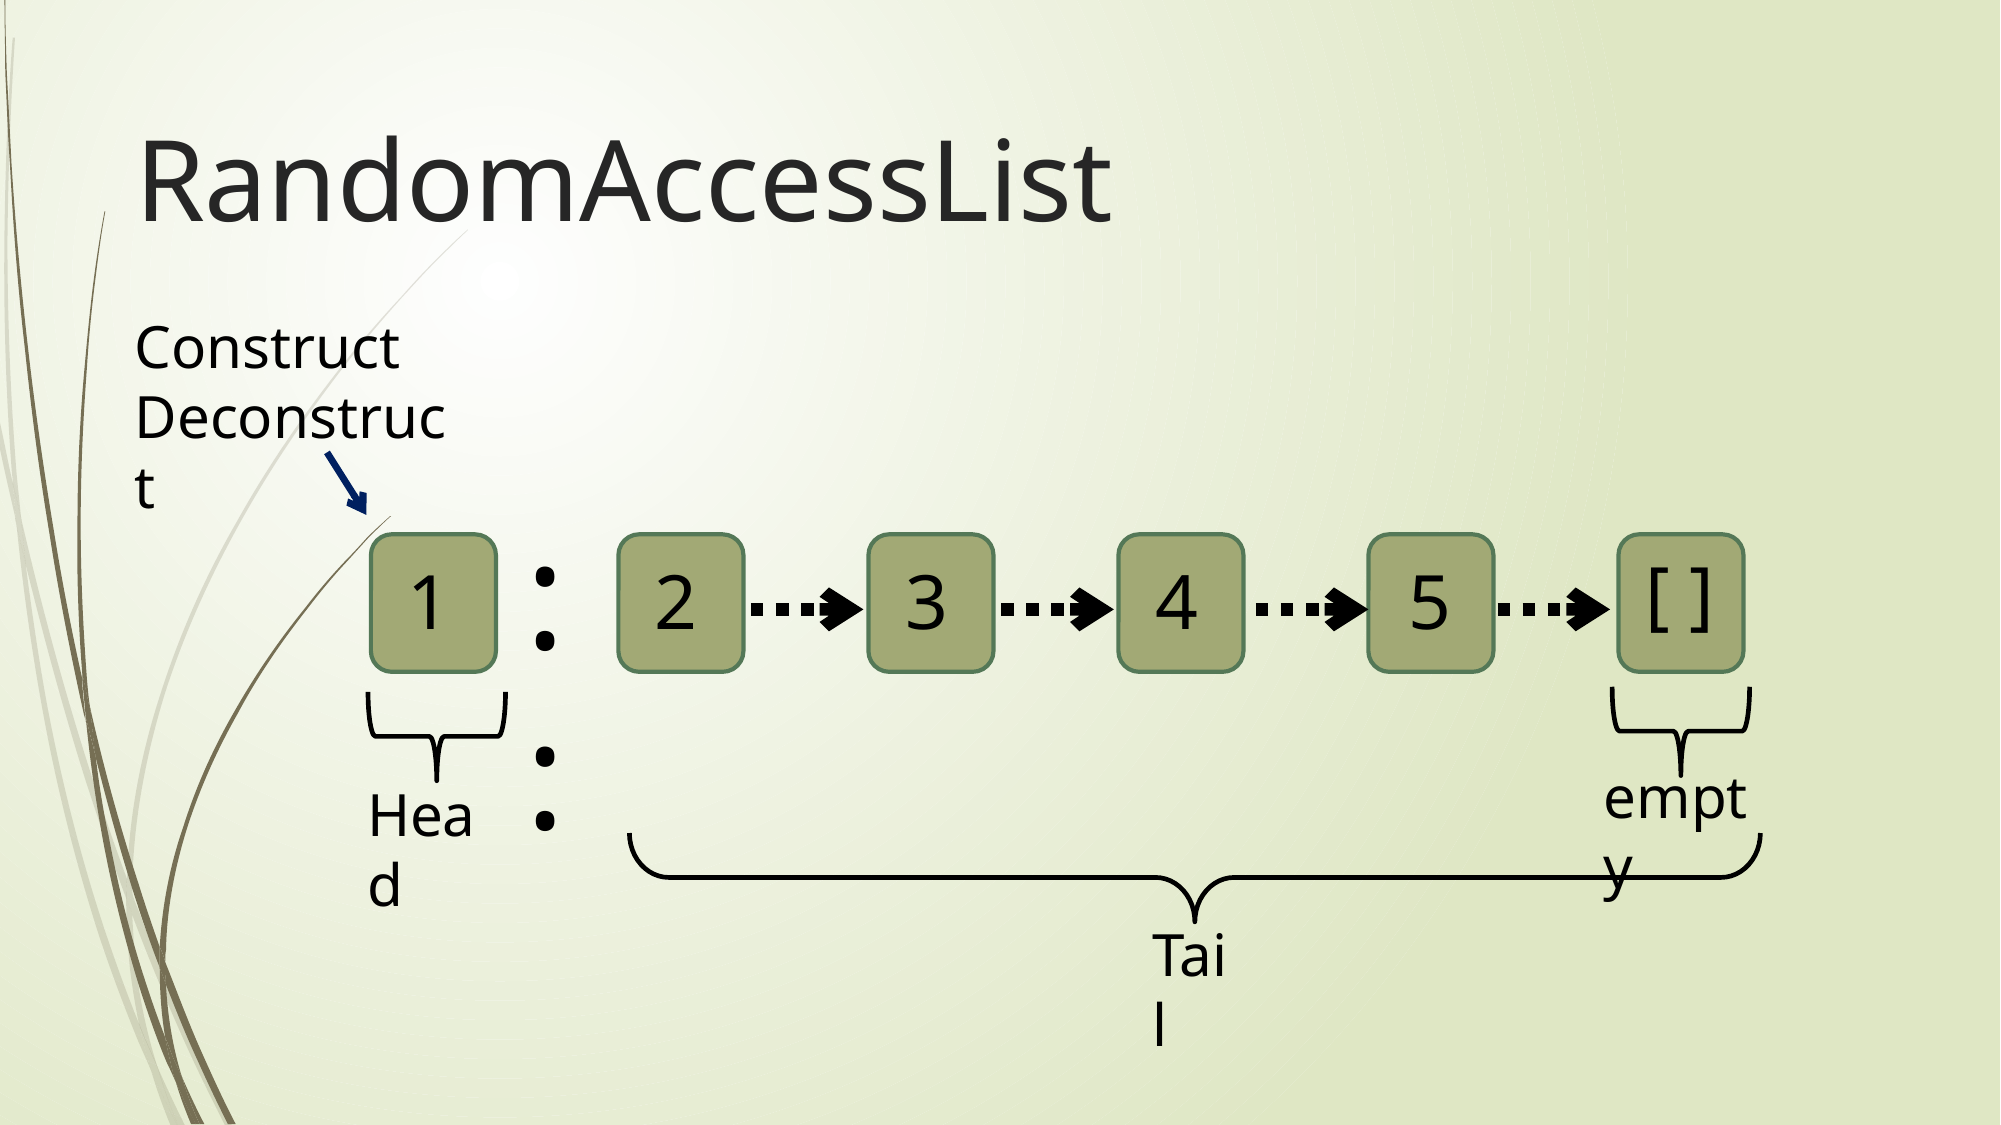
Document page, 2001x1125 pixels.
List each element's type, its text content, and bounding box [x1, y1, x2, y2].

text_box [1368, 534, 1507, 673]
text_box 3 [890, 546, 991, 652]
text_box Construct Deconstruct [119, 302, 482, 528]
text_box empty [1589, 753, 1773, 908]
text_box :: [510, 492, 611, 868]
text_box Tail [1137, 910, 1253, 1066]
text_box Head [352, 770, 510, 926]
text_box [370, 534, 496, 672]
title RandomAccessList [120, 101, 1881, 312]
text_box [1118, 534, 1254, 673]
text_box [1612, 686, 1750, 753]
text_box 2 [639, 546, 740, 652]
text_box 1 [392, 546, 493, 652]
text_box [629, 833, 1761, 922]
text_box [868, 534, 994, 672]
text_box [368, 691, 506, 781]
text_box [1618, 534, 1744, 673]
text_box [618, 534, 744, 672]
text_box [326, 452, 367, 516]
